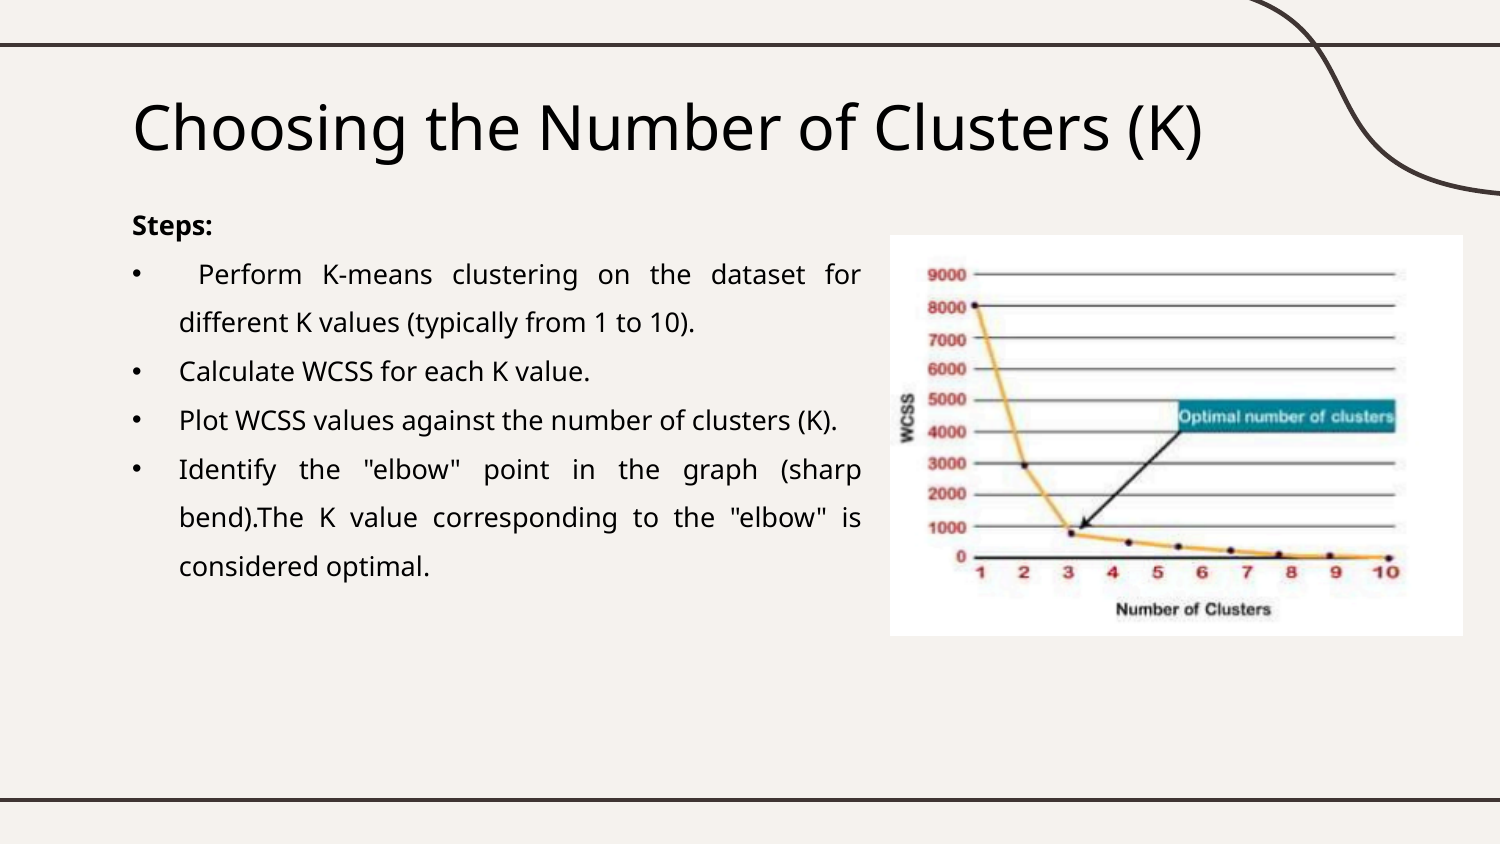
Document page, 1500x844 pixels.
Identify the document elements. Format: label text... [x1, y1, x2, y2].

picture [890, 235, 1463, 636]
title Choosing the Number of Clusters (K) [116, 72, 1281, 209]
list Steps: Perform K-means clustering on the dataset for different K values (typically from 1 to 10). Calculate WCSS for each K value. Plot WCSS values against the number of clusters (K). Identify the "elbow" point in the graph (sharp bend).The K value corresponding to the "elbow" is considered optimal. [116, 177, 877, 797]
